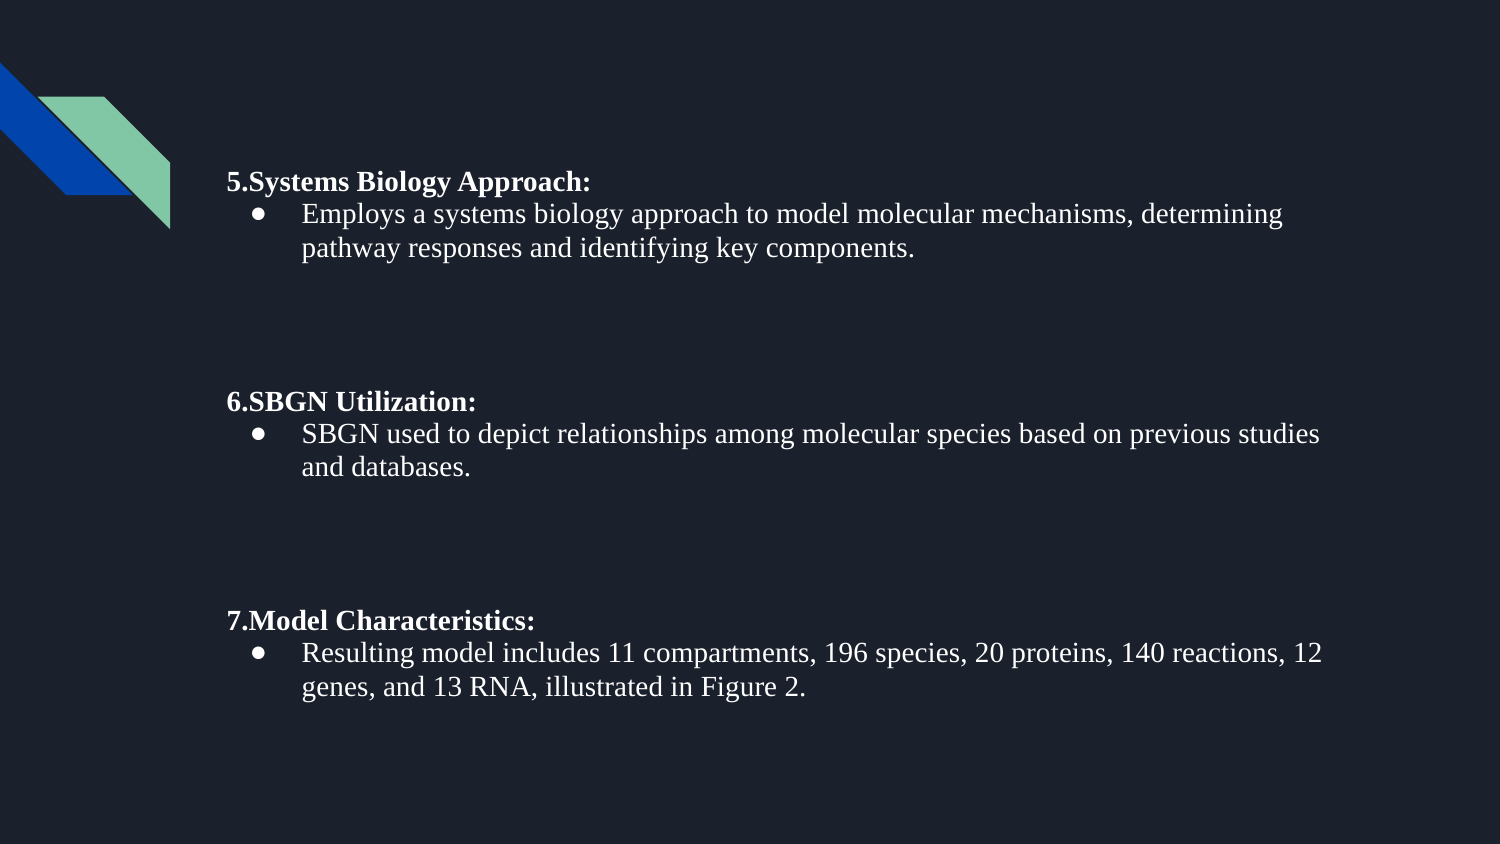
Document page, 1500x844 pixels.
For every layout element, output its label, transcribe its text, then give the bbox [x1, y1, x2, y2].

list 5.Systems Biology Approach: Employs a systems biology approach to model molecular mechanisms, determining pathway responses and identifying key components. 6.SBGN Utilization: SBGN used to depict relationships among molecular species based on previous studies and databases. 7.Model Characteristics: Resulting model includes 11 compartments, 196 species, 20 proteins, 140 reactions, 12 genes, and 13 RNA, illustrated in Figure 2. [211, 112, 1367, 590]
